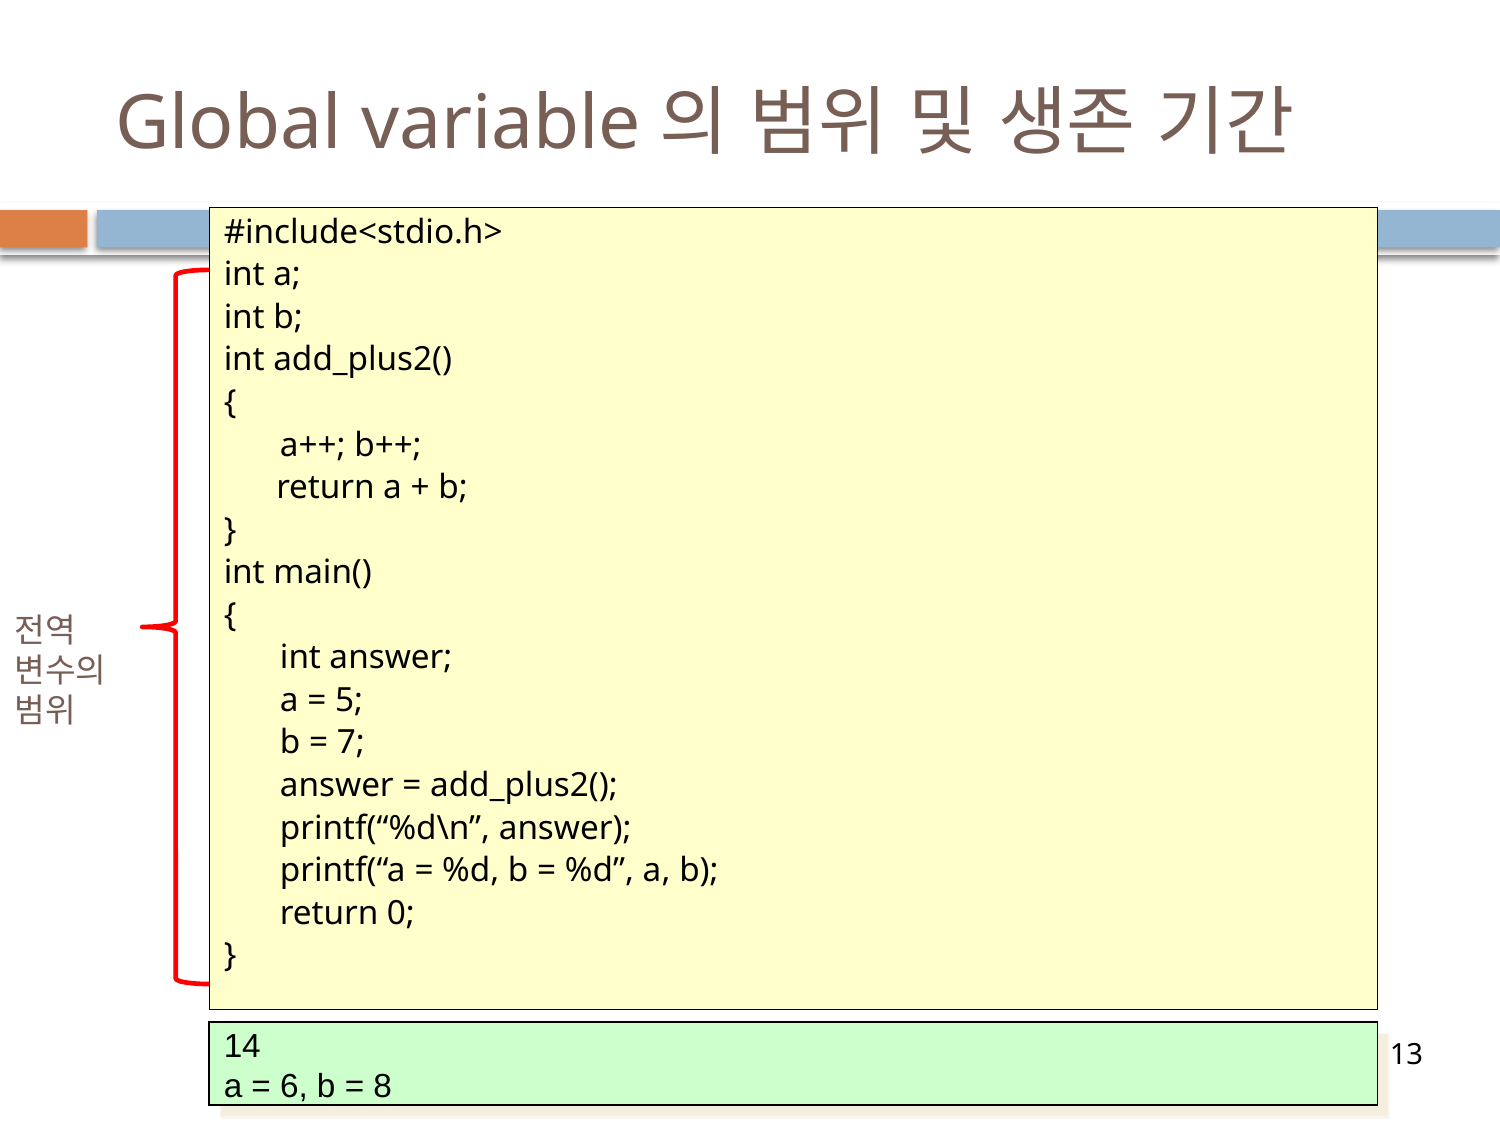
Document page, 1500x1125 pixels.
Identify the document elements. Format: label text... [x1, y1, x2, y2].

text_box #include<stdio.h> int a; int b; int add_plus2() { a++; b++; return a + b; } int main() { int answer; a = 5; b = 7; answer = add_plus2(); printf(“%d\n”, answer); printf(“a = %d, b = %d”, a, b); return 0; } [209, 206, 1378, 1010]
text_box 14 a = 6, b = 8 [209, 1022, 1378, 1106]
slide_number 13 [1021, 1024, 1438, 1085]
text_box [157, 269, 210, 985]
text_box 전역 변수의 범위 [0, 602, 157, 737]
title Global variable의 범위 및 생존 기간 [100, 37, 1438, 200]
